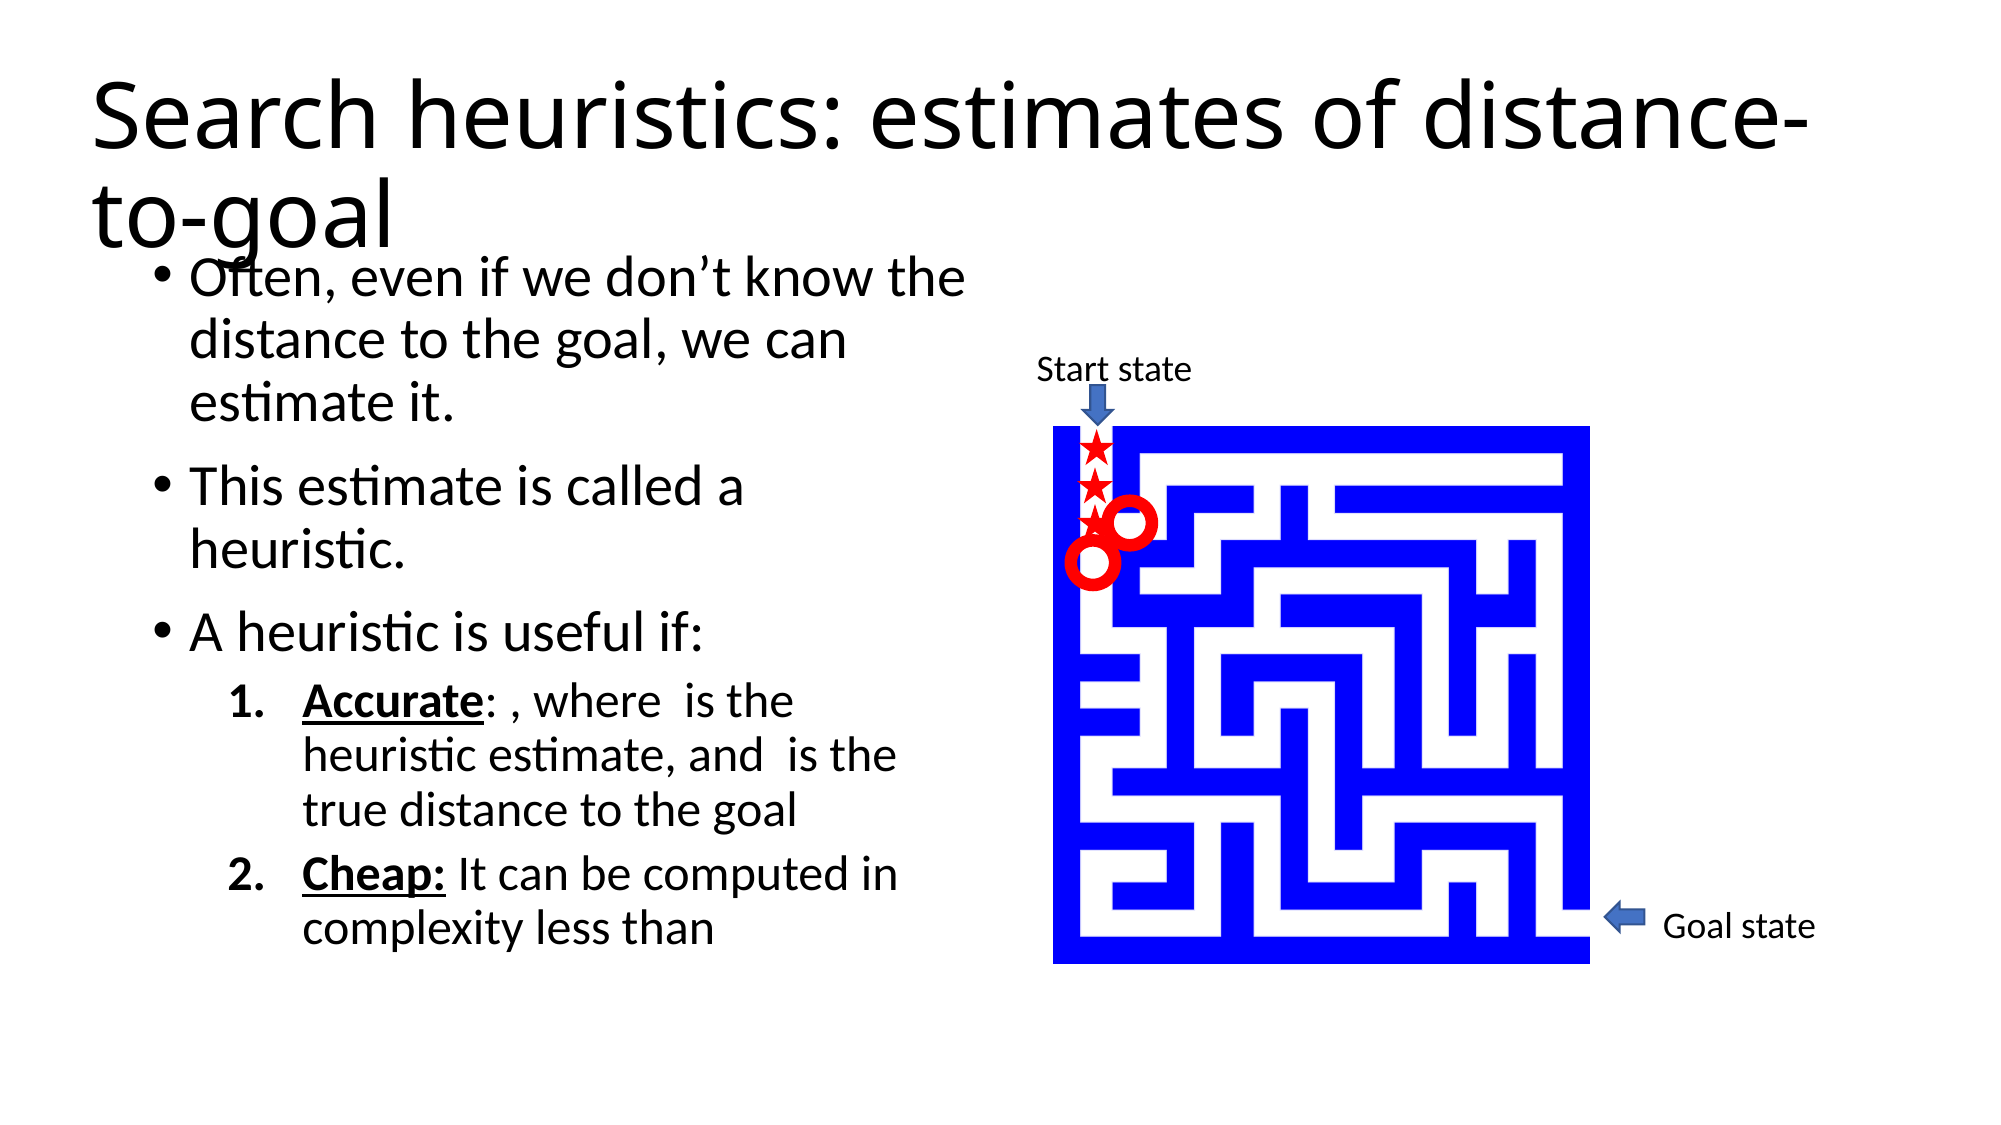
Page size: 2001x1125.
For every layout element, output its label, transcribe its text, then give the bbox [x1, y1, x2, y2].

text_box [1603, 899, 1646, 935]
text_box [1080, 397, 1116, 426]
picture [1052, 426, 1590, 964]
text_box Start state [1021, 336, 1208, 397]
title Search heuristics: estimates of distance-to-goal [76, 59, 1863, 278]
text_box Goal state [1648, 893, 1832, 954]
